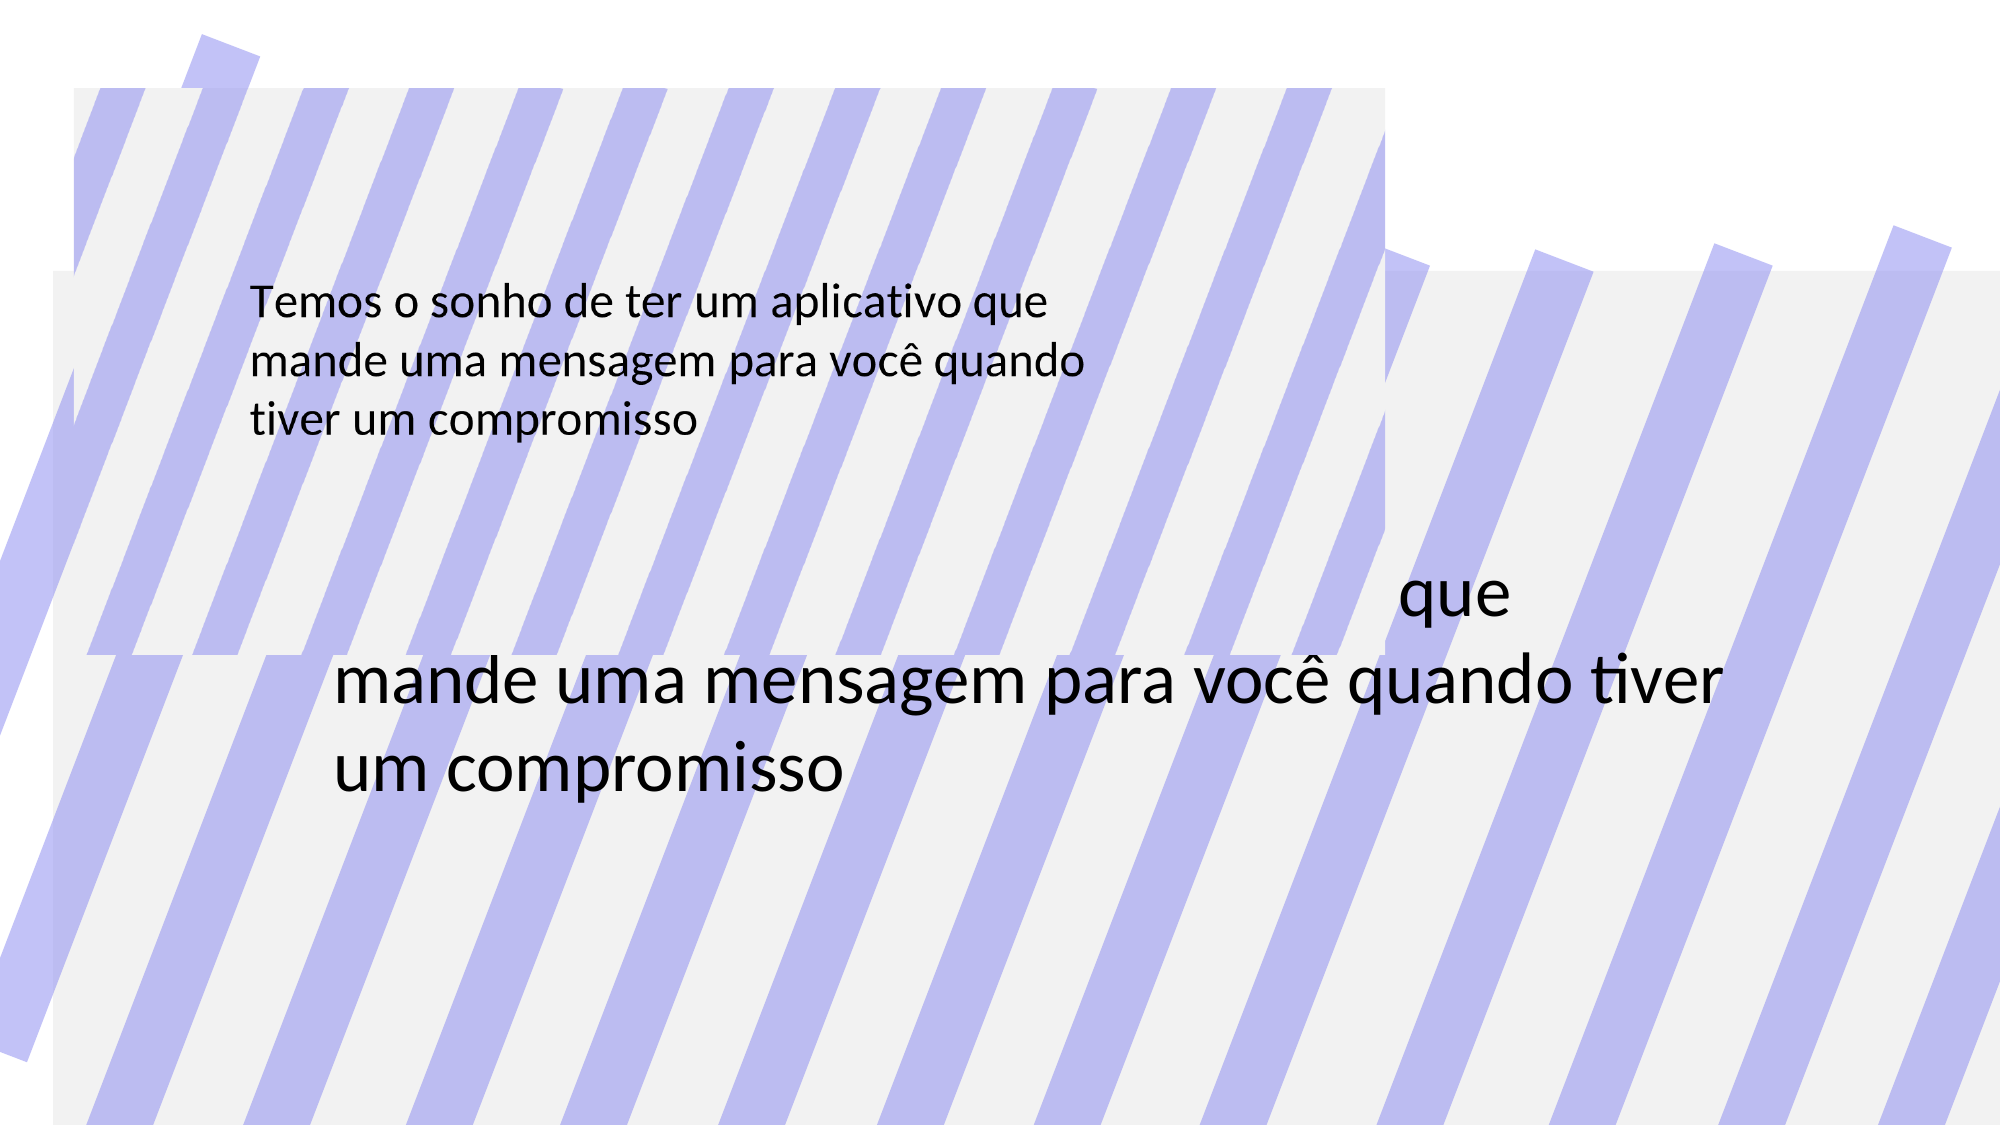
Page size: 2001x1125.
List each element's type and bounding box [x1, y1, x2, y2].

picture [73, 88, 1386, 655]
text_box [0, 45, 2000, 1125]
